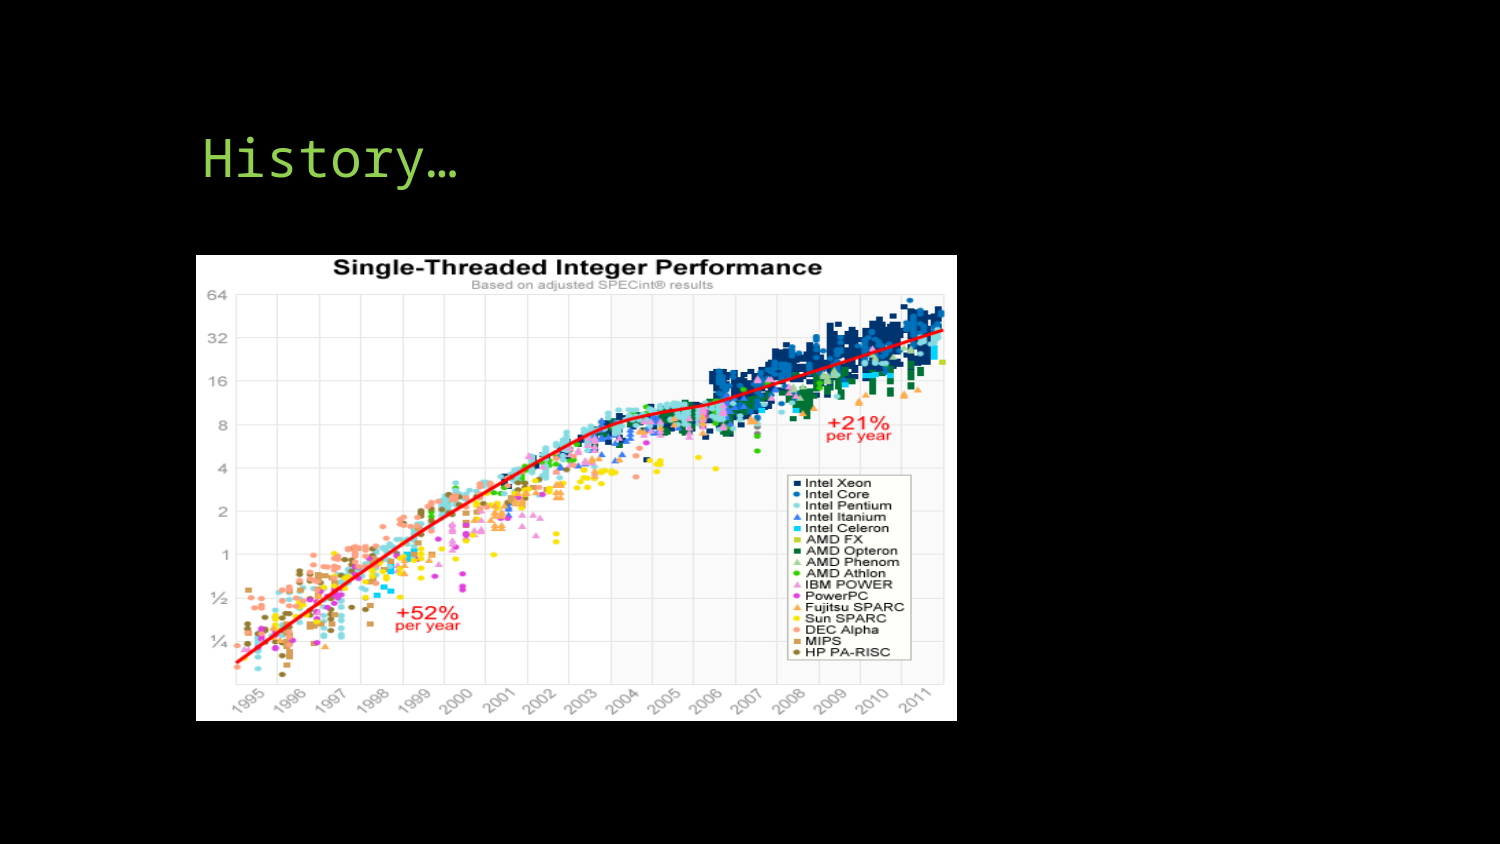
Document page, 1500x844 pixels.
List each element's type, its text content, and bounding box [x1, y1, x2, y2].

title History… [187, 56, 1313, 197]
picture [196, 255, 957, 721]
